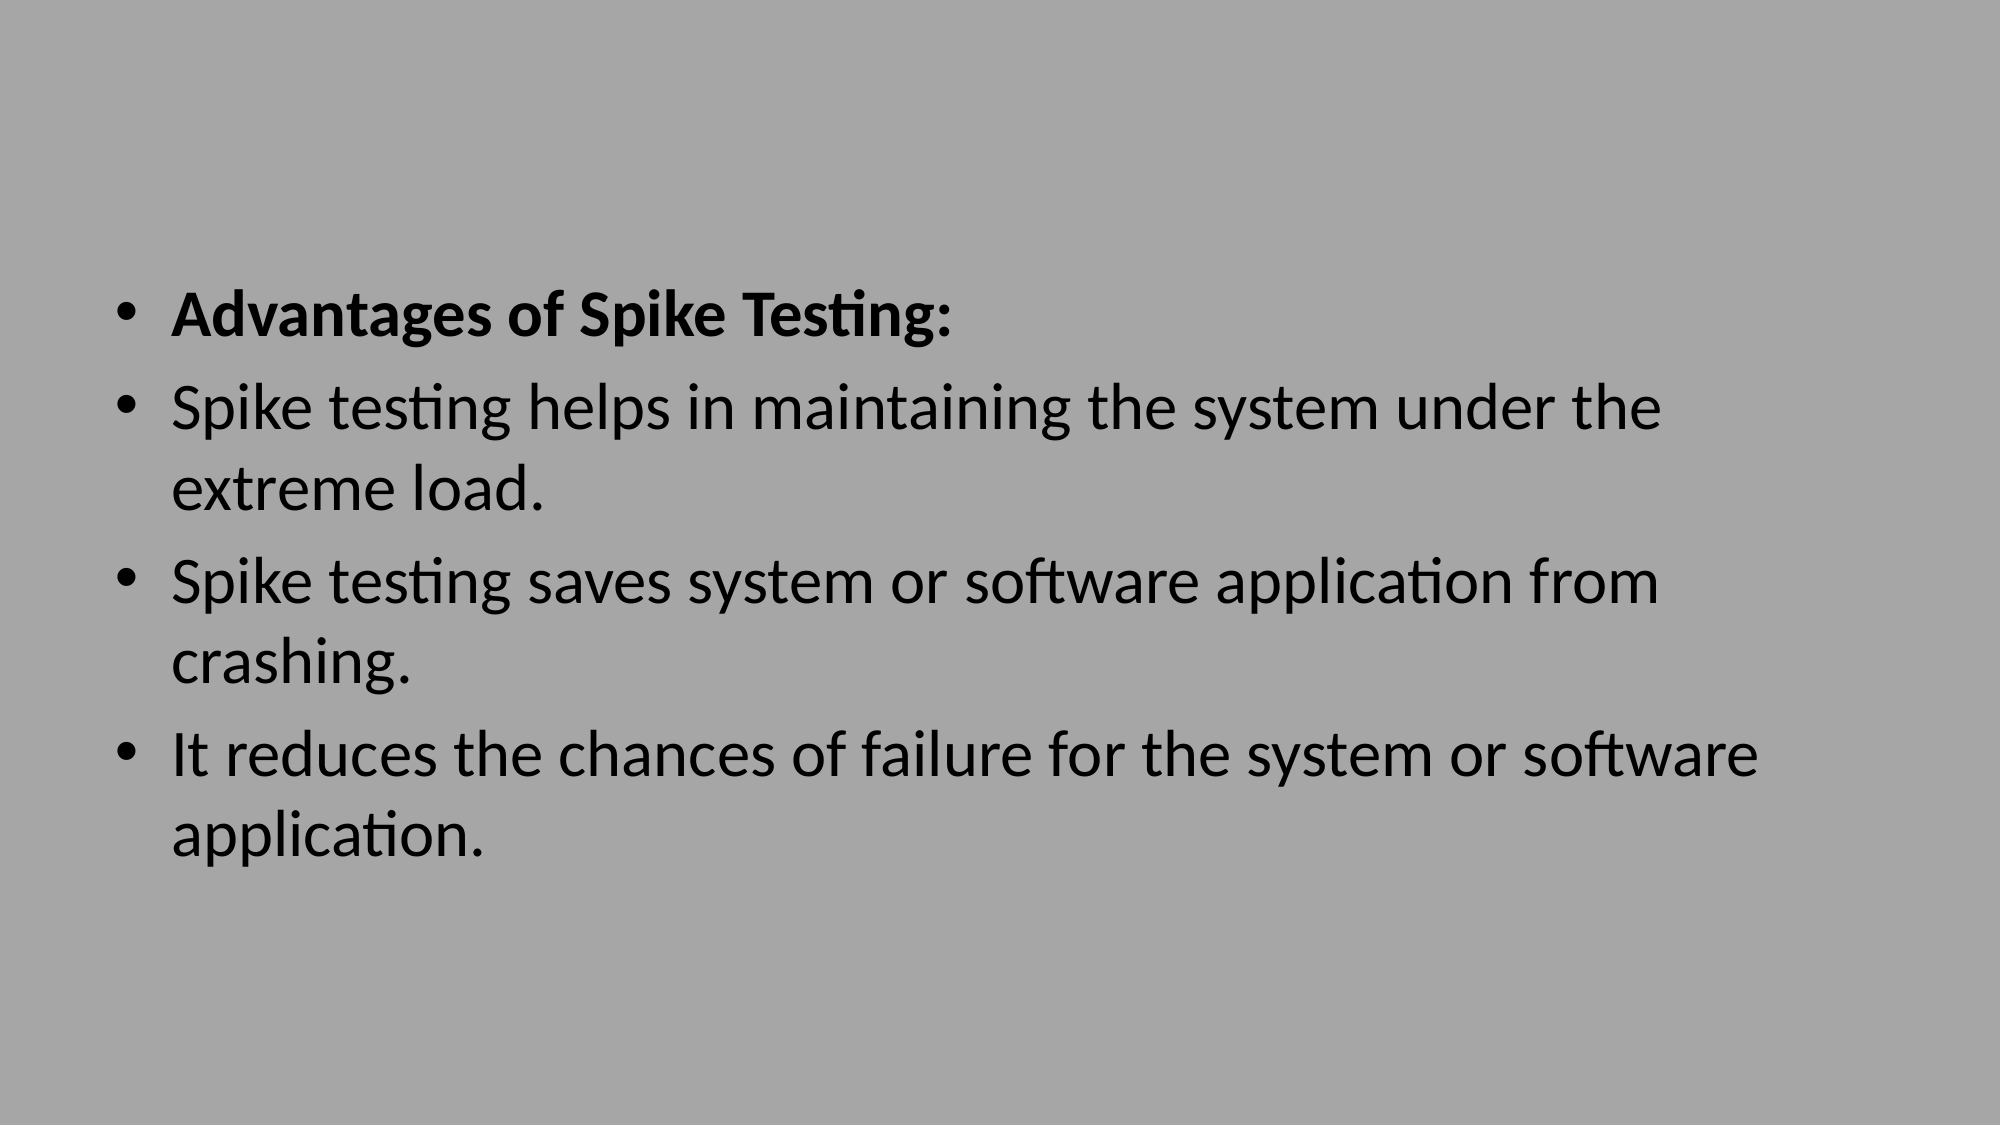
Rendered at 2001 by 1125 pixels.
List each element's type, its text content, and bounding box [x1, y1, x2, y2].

list Advantages of Spike Testing: Spike testing helps in maintaining the system under the extreme load. Spike testing saves system or software application from crashing. It reduces the chances of failure for the system or software application. [99, 262, 1900, 1005]
